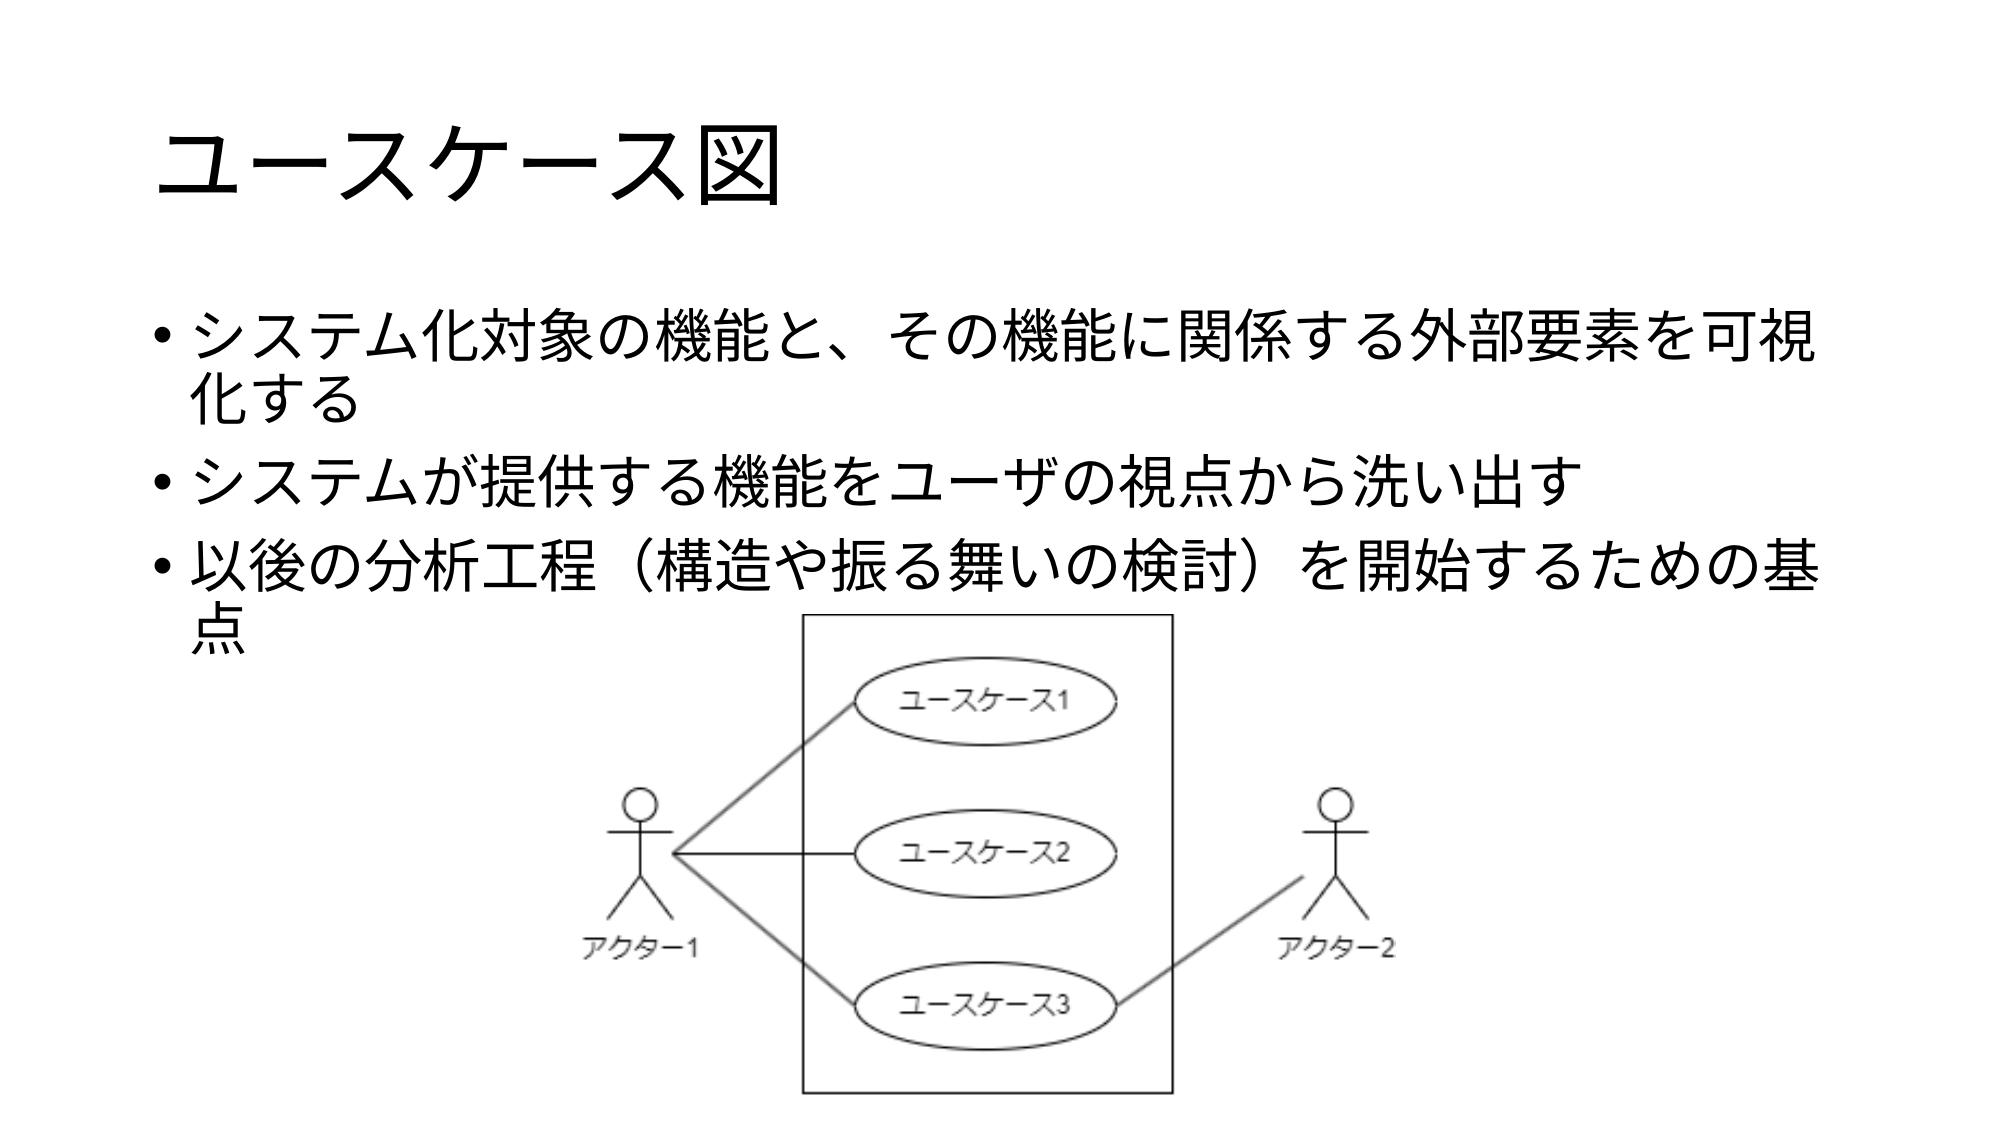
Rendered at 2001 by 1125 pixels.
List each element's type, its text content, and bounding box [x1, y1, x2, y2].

list システム化対象の機能と、その機能に関係する外部要素を可視化する システムが提供する機能をユーザの視点から洗い出す 以後の分析工程（構造や振る舞いの検討）を開始するための基点 [137, 299, 1863, 1014]
title ユースケース図 [137, 59, 1863, 278]
picture [581, 614, 1396, 1097]
